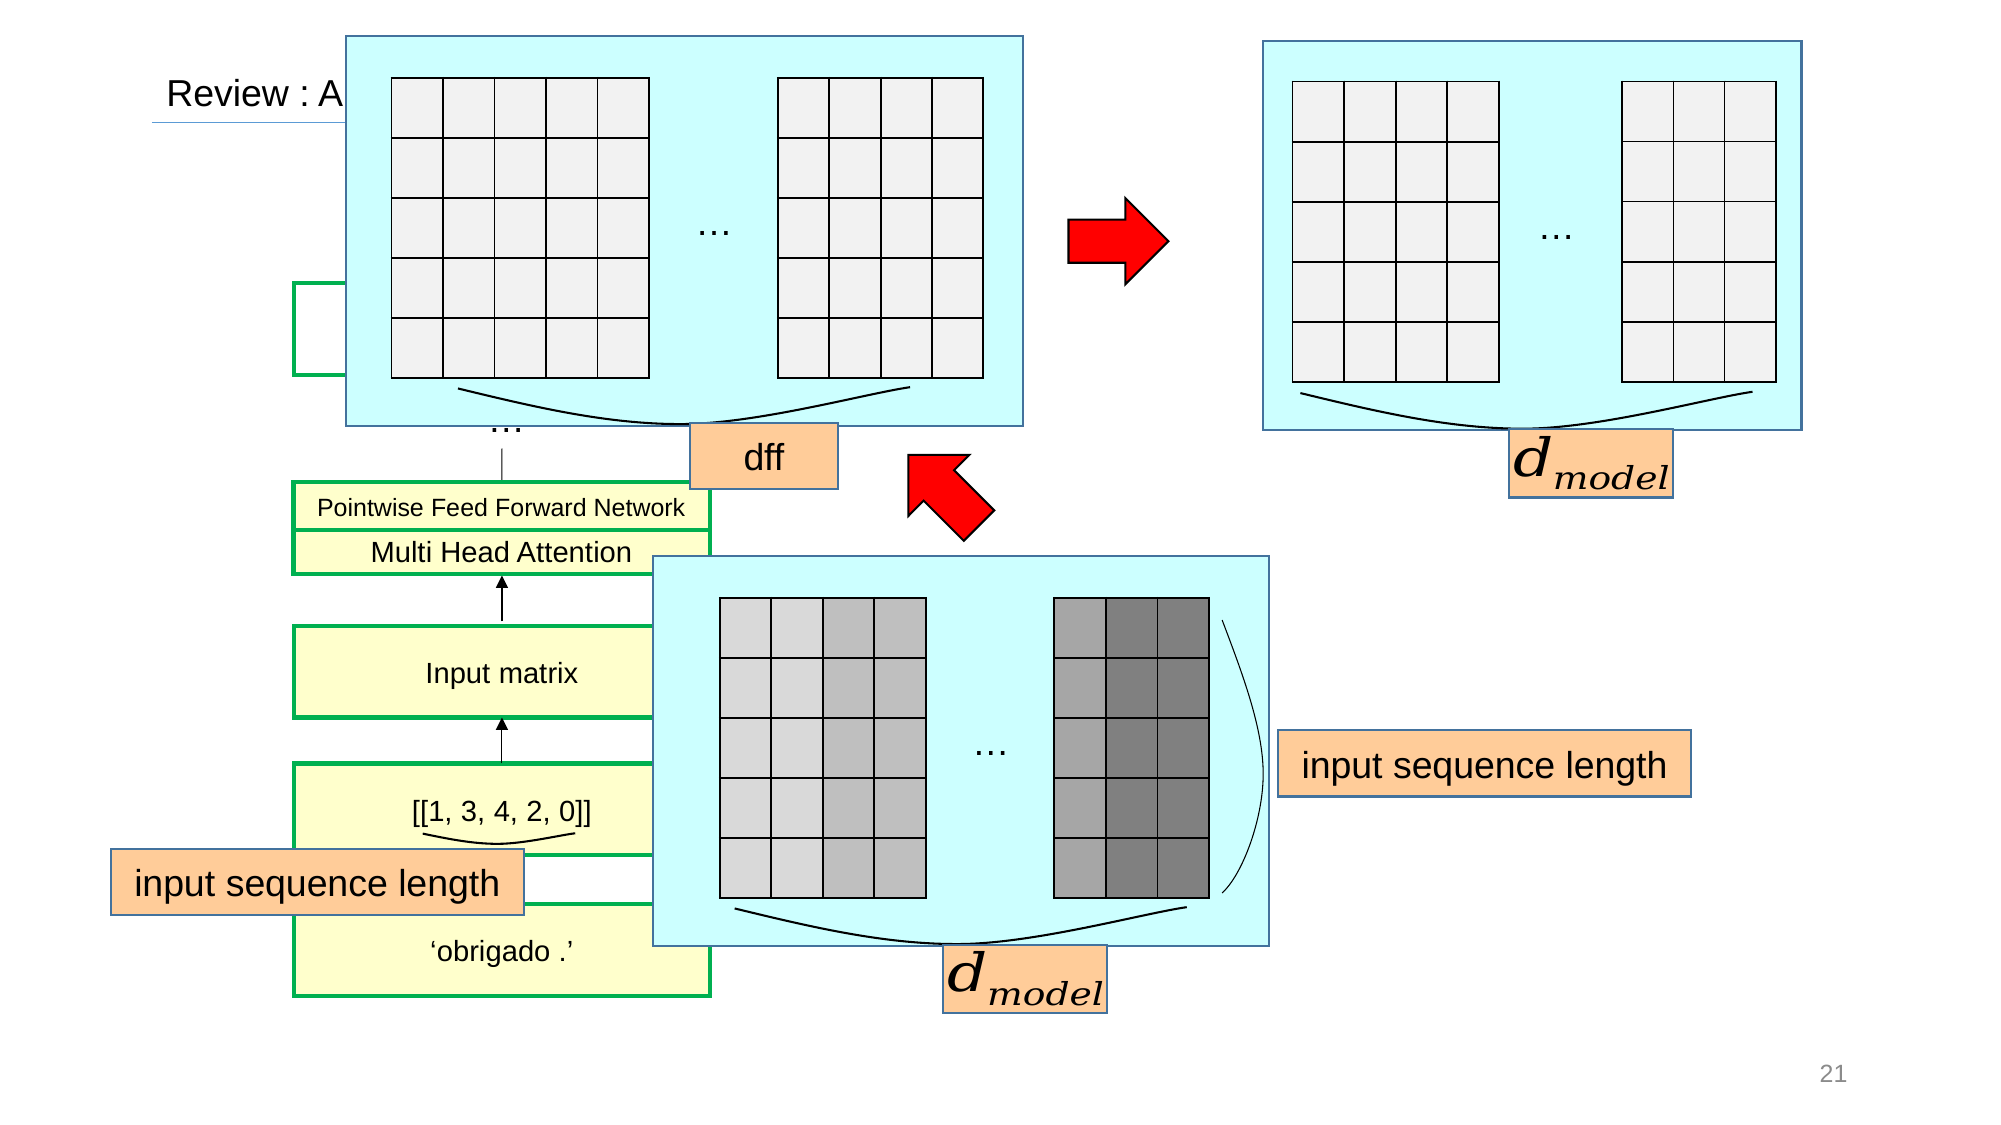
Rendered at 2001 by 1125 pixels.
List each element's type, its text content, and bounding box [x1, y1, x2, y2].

table_cell [444, 259, 494, 317]
table_cell [1293, 323, 1343, 381]
text_box Input matrix [293, 625, 652, 719]
table_cell [772, 659, 822, 717]
text_box [907, 453, 996, 543]
table_header [392, 123, 442, 137]
table_cell [392, 199, 442, 257]
table_cell [721, 779, 770, 837]
table_cell [1345, 143, 1395, 201]
table_cell [495, 139, 545, 197]
table_cell [1055, 719, 1105, 777]
table_cell [1293, 203, 1343, 261]
table_cell [875, 719, 925, 777]
table_cell [830, 199, 880, 257]
text_box … [472, 427, 610, 448]
table_header [882, 123, 931, 137]
table_header [1345, 82, 1395, 141]
text_box [345, 35, 1024, 427]
table_cell [598, 259, 648, 317]
table_cell [1397, 143, 1446, 201]
text_box [1300, 390, 1753, 430]
table_cell [830, 259, 880, 317]
table_cell [1725, 202, 1775, 261]
table_cell [830, 319, 880, 377]
table_cell [1345, 203, 1395, 261]
table_cell [721, 839, 770, 897]
table_cell [824, 839, 873, 897]
table_cell [547, 259, 597, 317]
table_header [547, 123, 597, 137]
table_header [779, 79, 828, 122]
table_cell [882, 139, 931, 197]
text_box … [1522, 195, 1621, 255]
table_cell [1623, 142, 1673, 201]
text_box dff [689, 422, 839, 490]
table_cell [1623, 202, 1673, 261]
table_header [547, 79, 597, 122]
text_box Review : A Single Batch Training of Transformer [151, 61, 345, 122]
table_header [495, 79, 545, 122]
table_cell [598, 319, 648, 377]
table_cell [1345, 263, 1395, 321]
table_cell [875, 839, 925, 897]
text_box [652, 555, 1270, 947]
table_cell [933, 259, 982, 317]
table_header [1725, 82, 1775, 141]
table_cell [495, 199, 545, 257]
table_header [1448, 82, 1498, 141]
table_header [1055, 599, 1105, 657]
table_cell [1623, 263, 1673, 321]
table_header [495, 123, 545, 137]
table_header [1674, 82, 1724, 141]
table_cell [1448, 143, 1498, 201]
table_cell [824, 779, 873, 837]
table_cell [1107, 779, 1157, 837]
table_cell [882, 259, 931, 317]
table_cell [1448, 203, 1498, 261]
table_cell [779, 139, 828, 197]
table_cell [598, 139, 648, 197]
table_cell [1107, 719, 1157, 777]
table_cell [392, 319, 442, 377]
table_header [392, 79, 442, 122]
table_cell [772, 779, 822, 837]
table_header [830, 123, 880, 137]
text_box [734, 906, 1187, 945]
table_cell [1725, 142, 1775, 201]
table_cell [1107, 659, 1157, 717]
table_cell [444, 199, 494, 257]
table_header [875, 599, 925, 657]
table_cell [1674, 142, 1724, 201]
text_box [[1, 3, 4, 2, 0]] [293, 762, 652, 856]
table_cell [1158, 719, 1208, 777]
text_box [1262, 40, 1803, 431]
table_cell [1055, 779, 1105, 837]
table_cell [444, 139, 494, 197]
table_header [444, 123, 494, 137]
table_header [598, 123, 648, 137]
table_header [1107, 599, 1157, 657]
text_box input sequence length [110, 848, 525, 916]
table_cell [392, 259, 442, 317]
table_cell [772, 719, 822, 777]
text_box [1067, 195, 1170, 287]
table_header [444, 79, 494, 122]
table_cell [1158, 659, 1208, 717]
table_cell [1397, 323, 1446, 381]
table_header [830, 79, 880, 122]
text_box … [957, 710, 1053, 771]
text_box [1221, 619, 1264, 894]
table_cell [444, 319, 494, 377]
table_cell [1674, 263, 1724, 321]
table_cell [1055, 659, 1105, 717]
table_cell [1725, 263, 1775, 321]
table_cell [721, 659, 770, 717]
table_cell [772, 839, 822, 897]
table_cell [495, 259, 545, 317]
table_header [598, 79, 648, 122]
table_cell [882, 319, 931, 377]
table_cell [933, 319, 982, 377]
table_cell [779, 319, 828, 377]
table_cell [1158, 779, 1208, 837]
text_box [422, 832, 576, 845]
table_cell [1293, 263, 1343, 321]
text_box ‘obrigado .’ [293, 903, 711, 997]
table_cell [721, 719, 770, 777]
text_box input sequence length [1277, 729, 1692, 798]
table_cell [598, 199, 648, 257]
text_box Pointwise Feed Forward Network [293, 481, 711, 531]
table_cell [882, 199, 931, 257]
table_cell [1055, 839, 1105, 897]
table_header [1293, 82, 1343, 141]
text_box … [680, 190, 777, 251]
table_cell [1674, 323, 1724, 381]
table_cell [779, 199, 828, 257]
table_header [721, 599, 770, 657]
table_cell [1725, 323, 1775, 381]
slide_number 21 [1412, 1042, 1863, 1103]
table_cell [1448, 323, 1498, 381]
table_cell [1107, 839, 1157, 897]
text_box Multi Head Attention [293, 531, 711, 575]
table_cell [1345, 323, 1395, 381]
table_header [779, 123, 828, 137]
table_cell [1293, 143, 1343, 201]
table_cell [1674, 202, 1724, 261]
table_cell [779, 259, 828, 317]
table_cell [875, 779, 925, 837]
table_cell [1448, 263, 1498, 321]
table_cell [547, 139, 597, 197]
table_cell [824, 659, 873, 717]
table_header [1623, 82, 1673, 141]
table_cell [830, 139, 880, 197]
text_box [503, 386, 911, 426]
table_header [824, 599, 873, 657]
text_box [457, 387, 501, 400]
table_header [1158, 599, 1208, 657]
table_header [772, 599, 822, 657]
table_cell [1397, 263, 1446, 321]
table_header [882, 79, 931, 122]
table_cell [875, 659, 925, 717]
table_cell [1397, 203, 1446, 261]
table_cell [547, 319, 597, 377]
table_cell [933, 199, 982, 257]
table_header [1397, 82, 1446, 141]
table_cell [547, 199, 597, 257]
table_cell [933, 139, 982, 197]
table_cell [495, 319, 545, 377]
table_cell [392, 139, 442, 197]
table_cell [1623, 323, 1673, 381]
table_header [933, 79, 982, 137]
table_cell [1158, 839, 1208, 897]
table_cell [824, 719, 873, 777]
